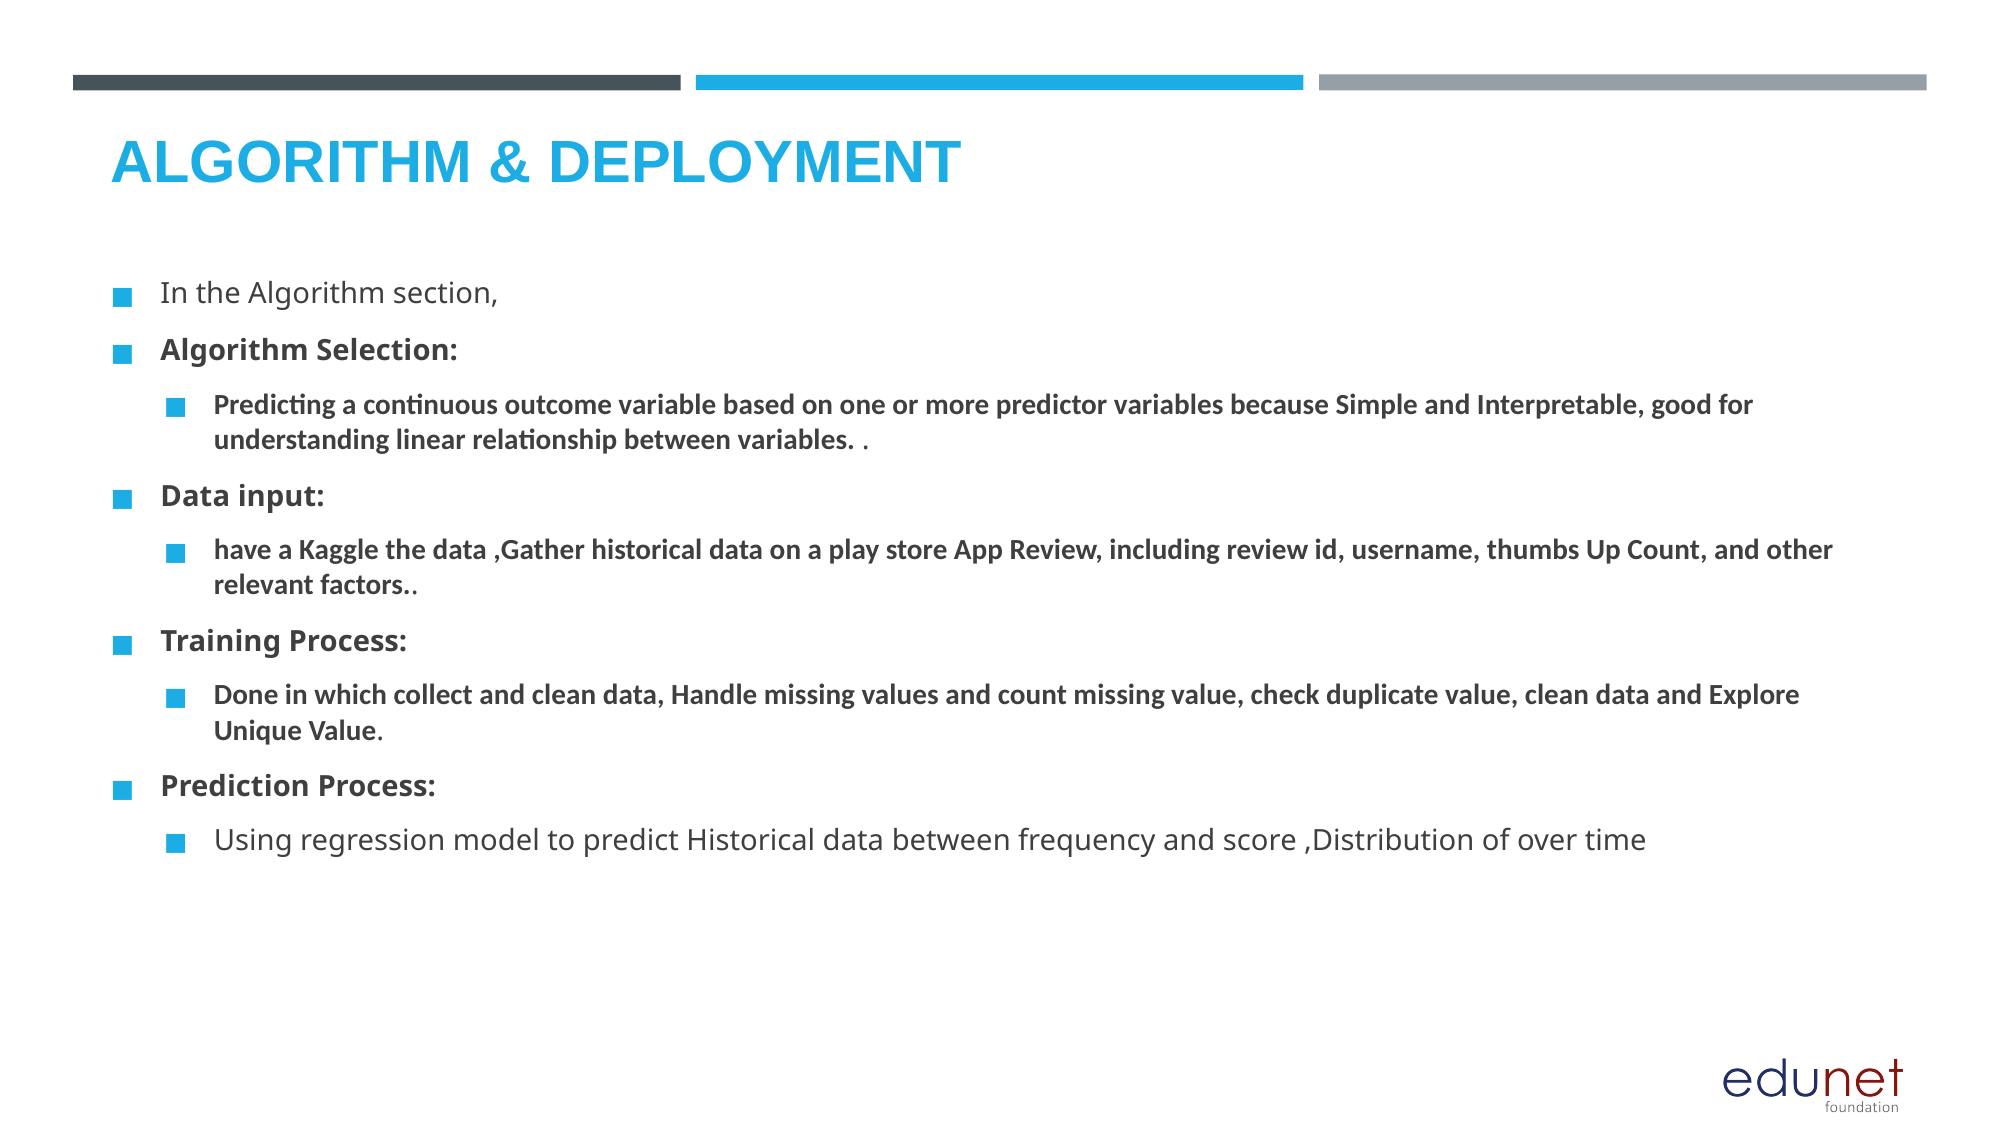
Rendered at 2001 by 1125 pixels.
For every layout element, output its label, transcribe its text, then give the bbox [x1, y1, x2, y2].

title ALGORITHM & DEPLOYMENT [95, 115, 1905, 203]
picture [1719, 1056, 1905, 1116]
list In the Algorithm section, Algorithm Selection: Predicting a continuous outcome variable based on one or more predictor variables because Simple and Interpretable, good for understanding linear relationship between variables. . Data input: have a Kaggle the data ,Gather historical data on a play store App Review, including review id, username, thumbs Up Count, and other relevant factors.. Training Process: Done in which collect and clean data, Handle missing values and count missing value, check duplicate value, clean data and Explore Unique Value. Prediction Process: Using regression model to predict Historical data between frequency and score ,Distribution of over time [95, 213, 1905, 981]
